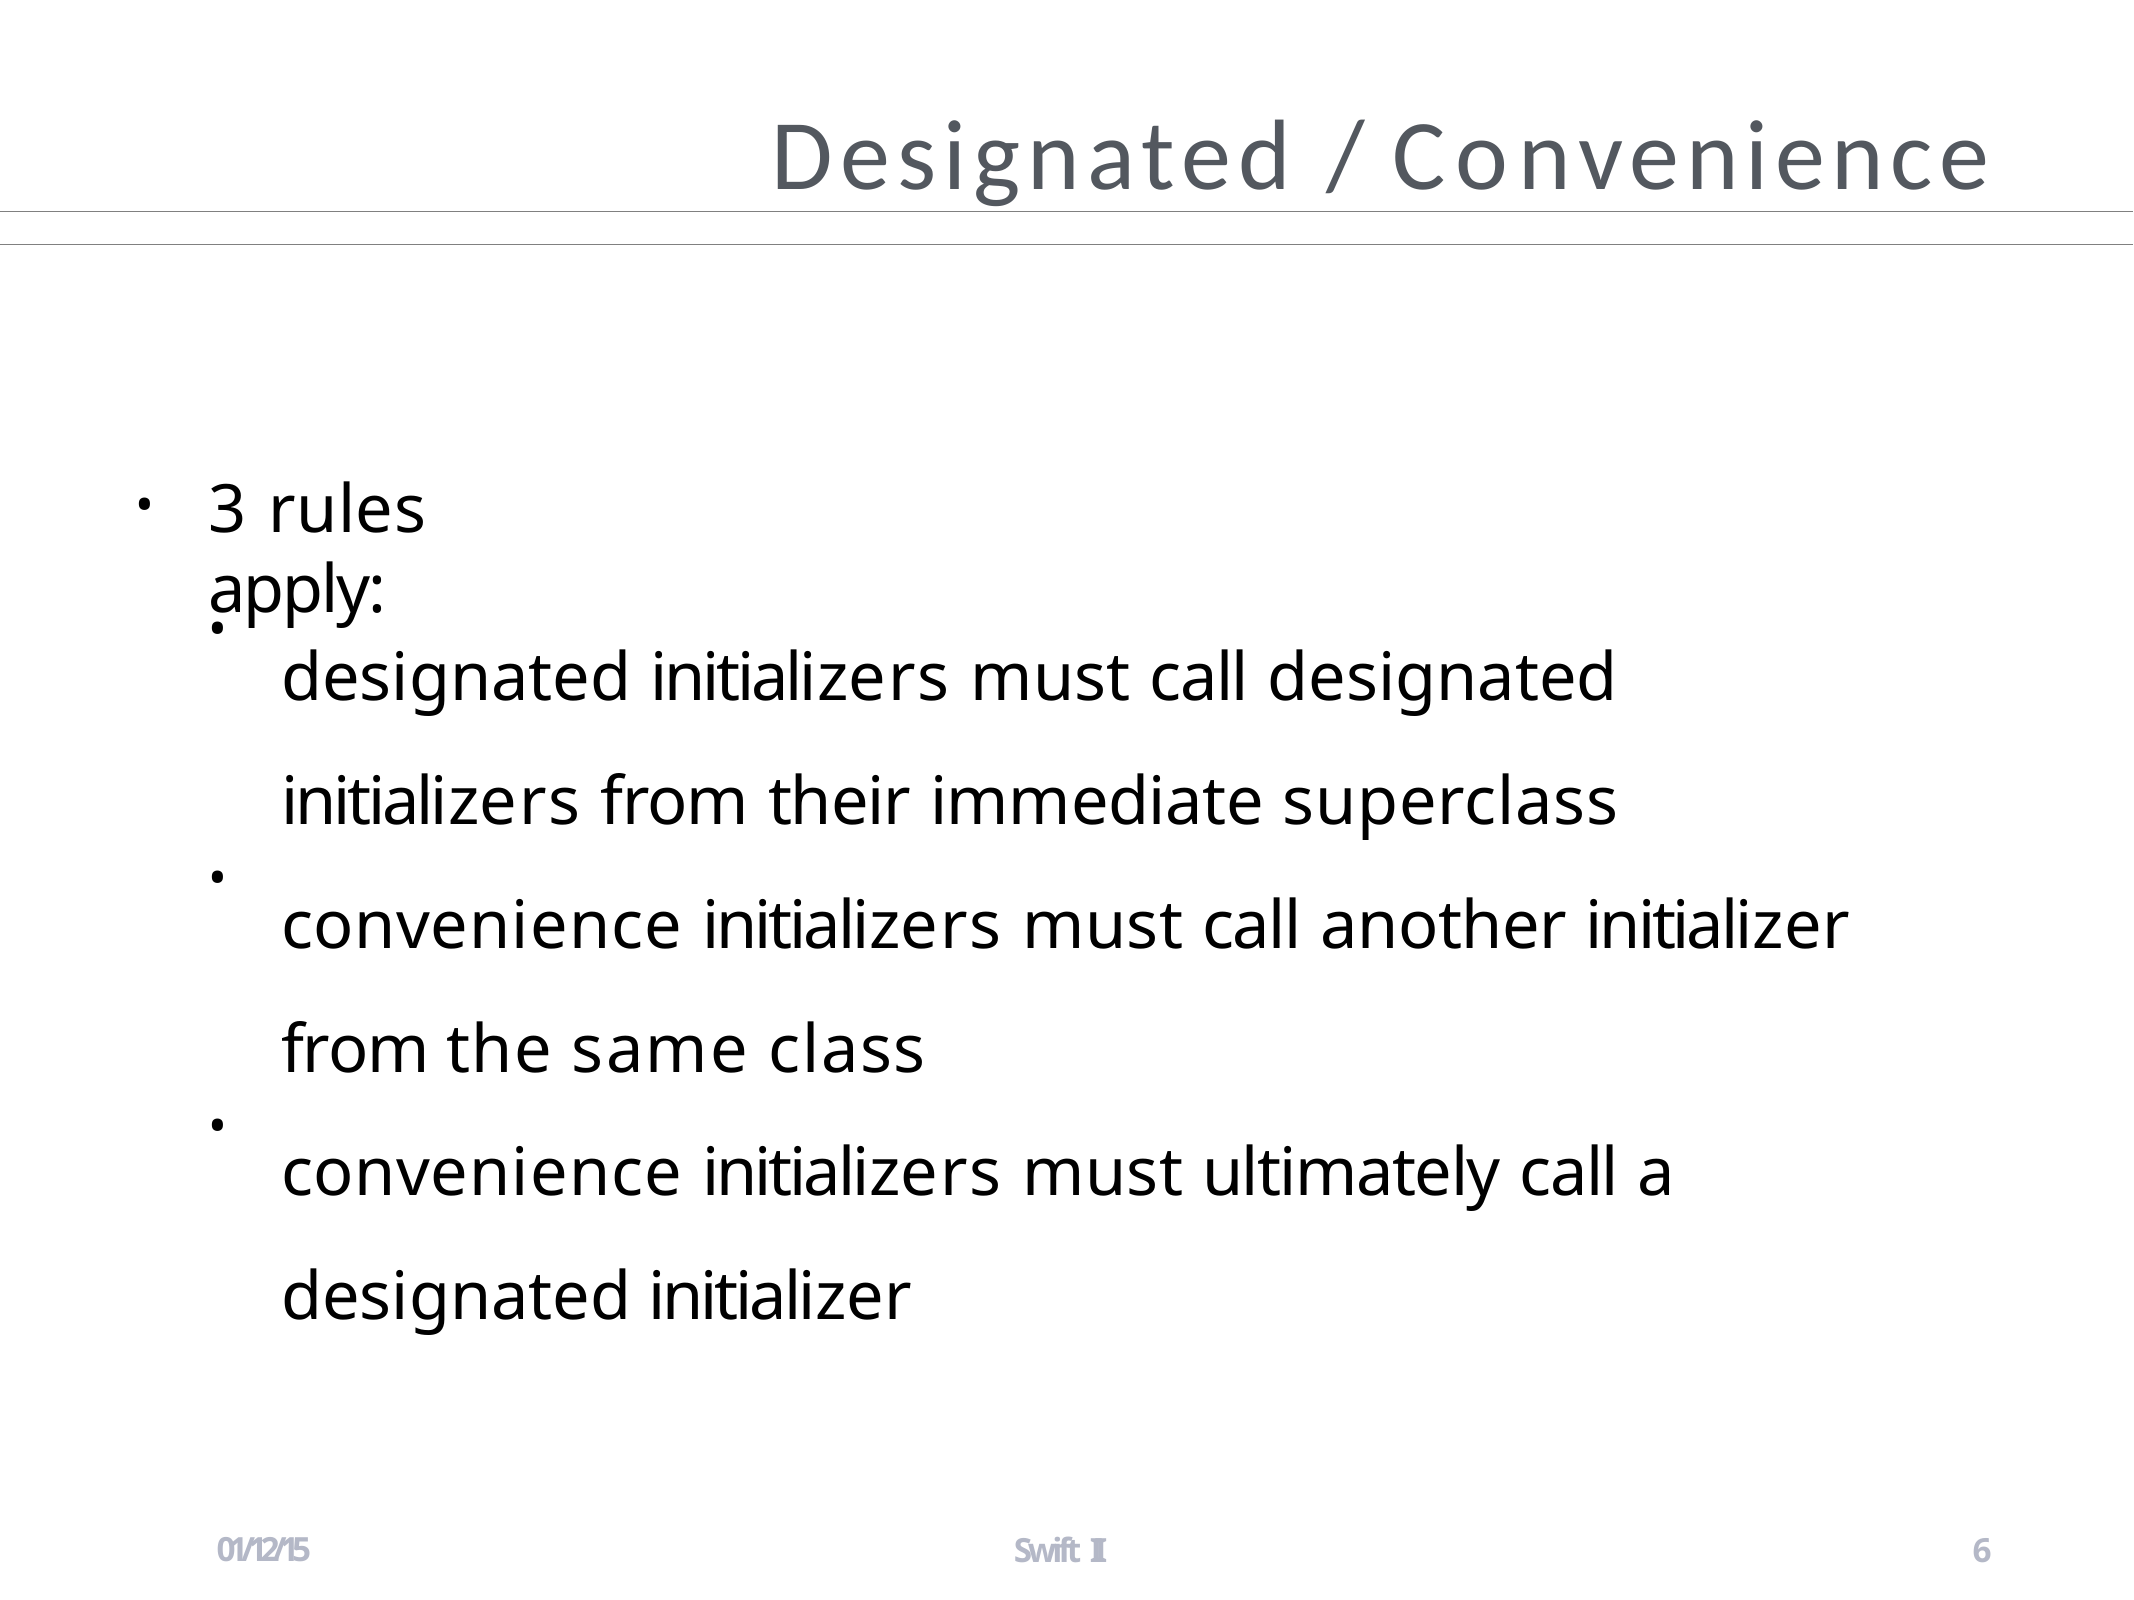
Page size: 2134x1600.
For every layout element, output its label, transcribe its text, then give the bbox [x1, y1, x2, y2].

text_box designated initializers must call designated initializers from their immediate superclass convenience initializers must call another initializer from the same class convenience initializers must ultimately call a designated initializer [279, 589, 1950, 1334]
text_box 3 rules apply: [206, 465, 602, 626]
text_box • [133, 472, 163, 533]
text_box • [206, 845, 236, 906]
slide_number 6 [1959, 1528, 2004, 1600]
title Designated / Convenience [133, 89, 2000, 358]
footer Swift II [1011, 1528, 1122, 1600]
text_box • [206, 596, 236, 657]
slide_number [214, 1528, 355, 1600]
text_box • [206, 1093, 236, 1154]
